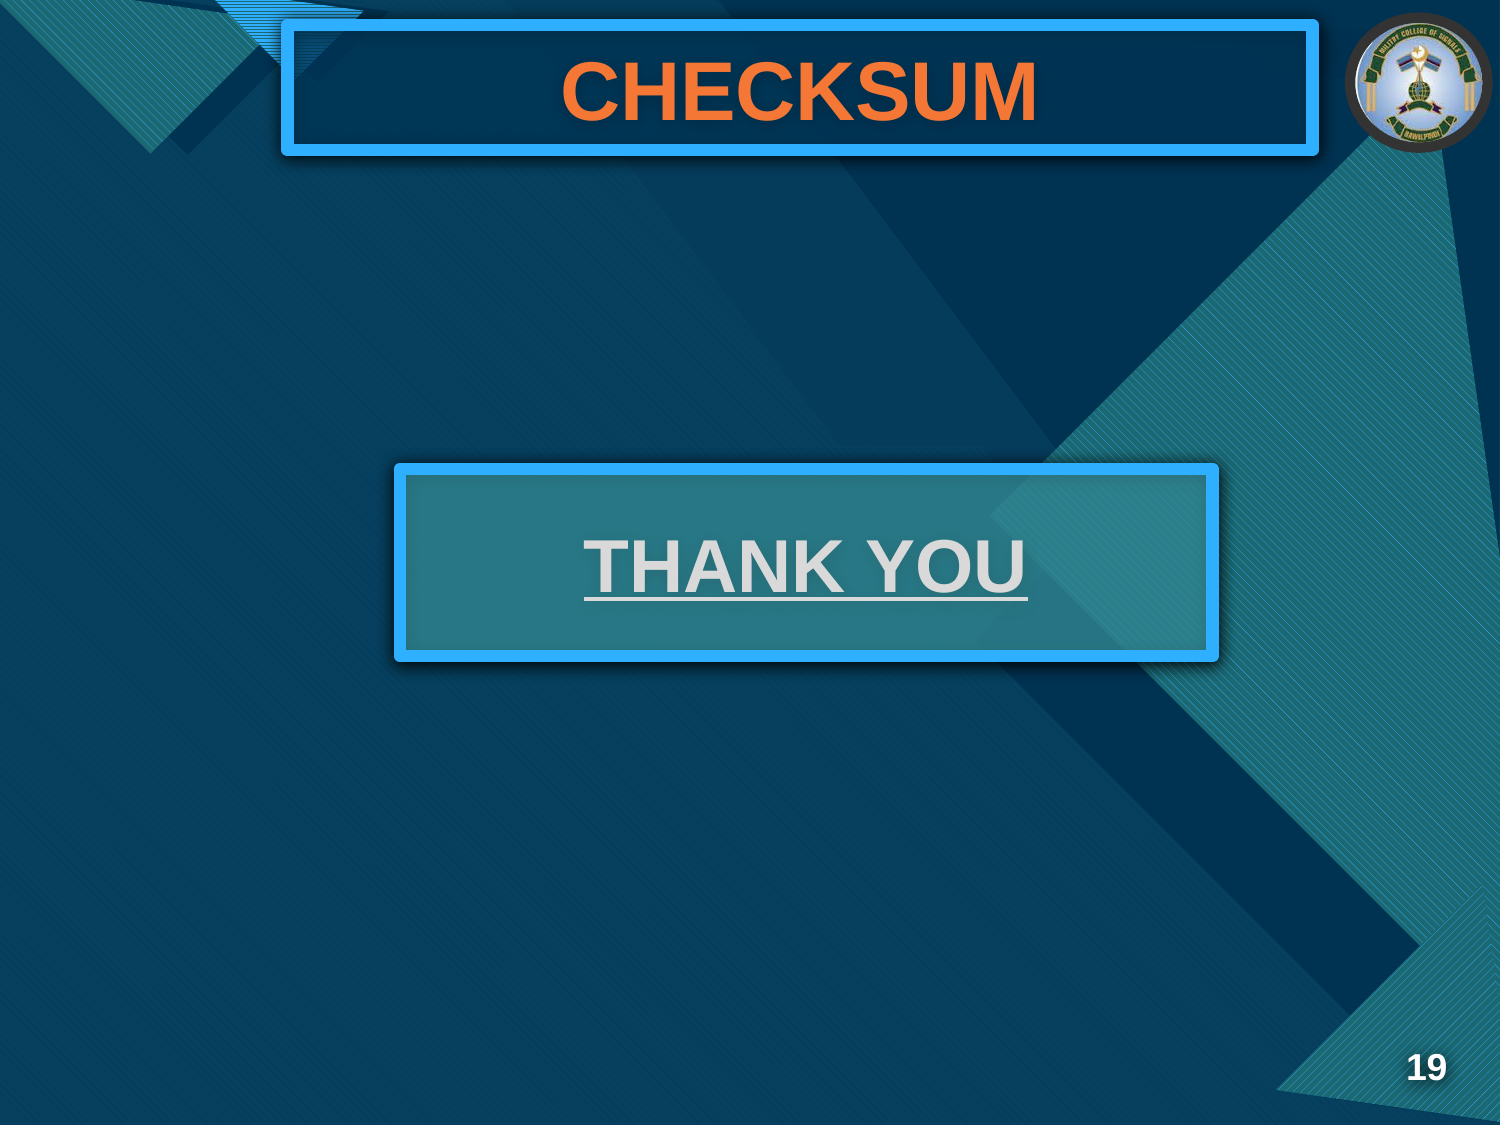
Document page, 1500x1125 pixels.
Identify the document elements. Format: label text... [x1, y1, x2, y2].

slide_number 19 [1384, 1035, 1463, 1096]
picture [413, 660, 423, 665]
picture [394, 553, 399, 563]
picture [394, 486, 399, 496]
text_box CHECKSUM [287, 24, 1313, 150]
picture [394, 511, 399, 521]
picture [394, 536, 399, 546]
picture [394, 527, 399, 538]
picture [394, 594, 399, 604]
picture [394, 561, 399, 571]
picture [395, 464, 401, 471]
picture [467, 464, 477, 468]
picture [394, 578, 399, 588]
picture [394, 544, 399, 554]
picture [394, 603, 399, 613]
picture [394, 478, 399, 487]
picture [394, 494, 399, 504]
picture [1350, 17, 1488, 148]
picture [394, 519, 399, 529]
picture [442, 464, 452, 468]
picture [394, 628, 399, 638]
picture [282, 140, 287, 149]
picture [776, 464, 786, 468]
picture [394, 644, 399, 654]
picture [394, 611, 399, 621]
picture [918, 464, 928, 468]
picture [943, 464, 953, 468]
picture [394, 502, 399, 512]
picture [394, 569, 399, 579]
picture [609, 464, 619, 468]
picture [394, 636, 399, 646]
picture [287, 150, 300, 158]
picture [282, 148, 291, 157]
picture [394, 586, 399, 596]
picture [395, 654, 406, 665]
picture [402, 657, 417, 667]
picture [394, 619, 399, 629]
text_box THANK YOU [399, 468, 1213, 657]
